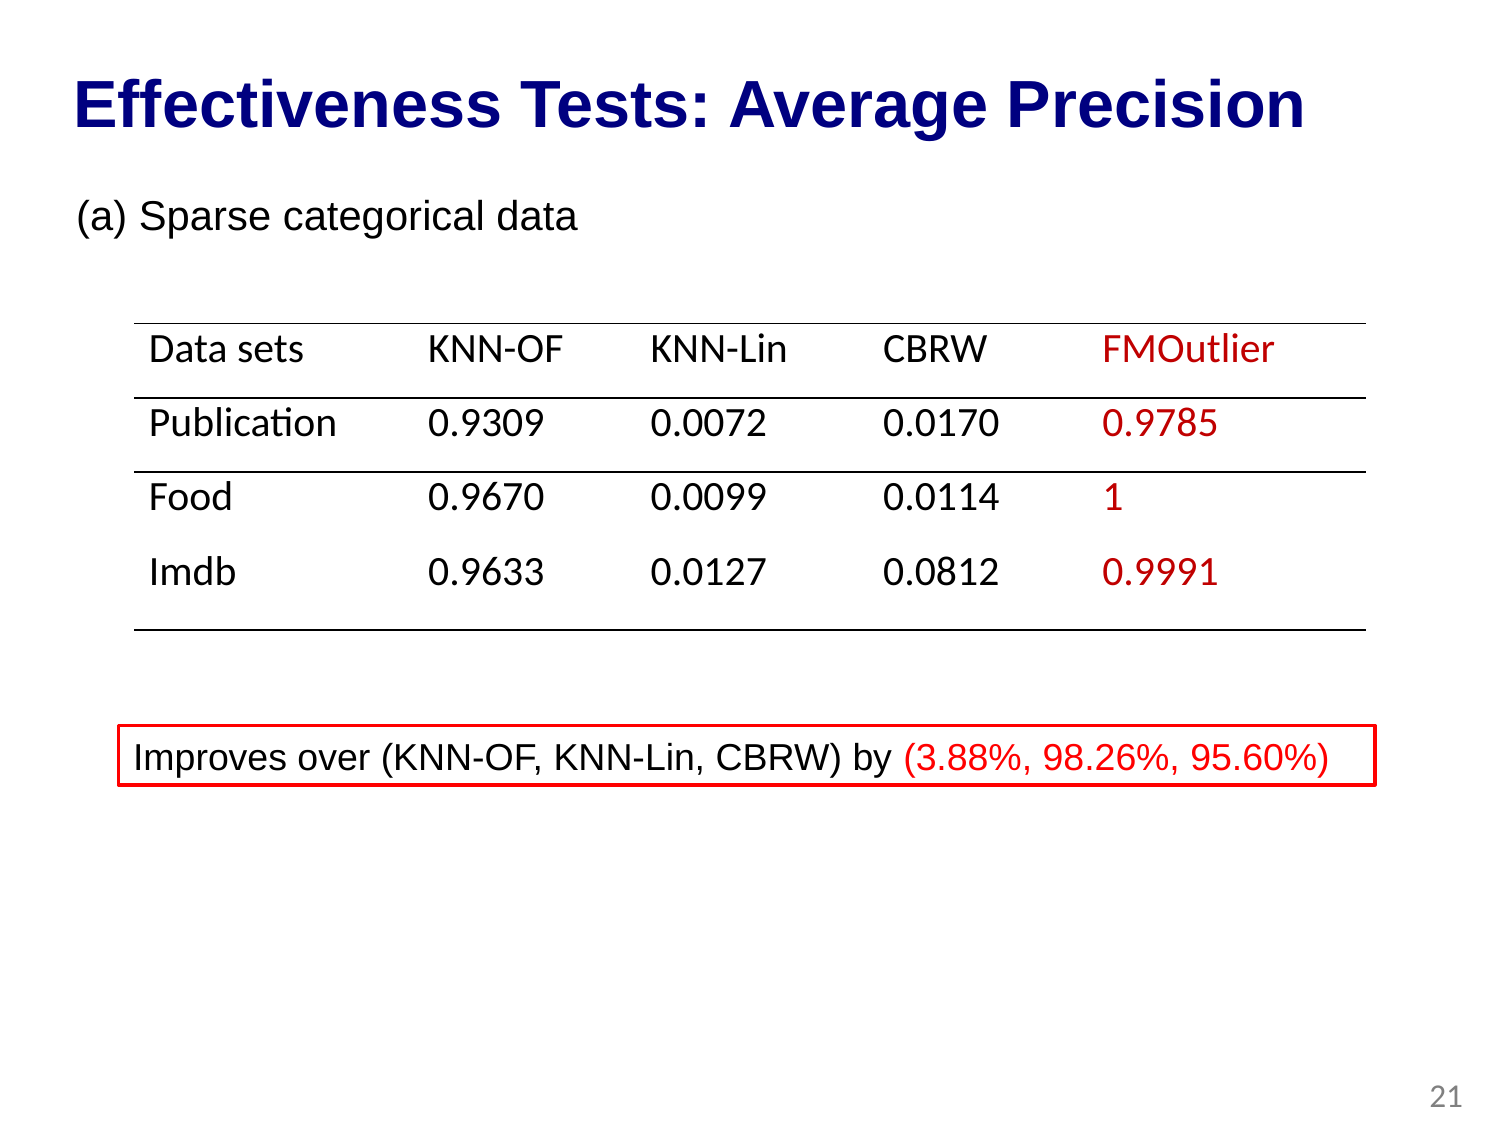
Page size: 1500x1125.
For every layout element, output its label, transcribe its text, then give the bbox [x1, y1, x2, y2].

table_cell 0.9633 [413, 546, 636, 629]
table_cell 0.9785 [1087, 399, 1366, 471]
table_cell 0.9309 [413, 399, 636, 471]
text_box (a) Sparse categorical data [61, 180, 1478, 246]
table_cell 0.0099 [636, 473, 868, 546]
table_cell 0.0812 [868, 546, 1087, 629]
table_cell Publication [134, 399, 413, 471]
table_cell 0.9670 [413, 473, 636, 546]
table_cell 0.0072 [636, 399, 868, 471]
table_cell 0.0127 [636, 546, 868, 629]
slide_number 21 [1140, 1064, 1478, 1125]
text_box Improves over (KNN-OF, KNN-Lin, CBRW) by (3.88%, 98.26%, 95.60%) [118, 725, 1375, 785]
table_cell 0.9991 [1087, 546, 1366, 629]
table_header Data sets [134, 324, 413, 397]
table_cell 0.0170 [868, 399, 1087, 471]
table_cell 0.0114 [868, 473, 1087, 546]
table_header CBRW [868, 324, 1087, 397]
table_cell Imdb [134, 546, 413, 629]
title Effectiveness Tests: Average Precision [58, 31, 1436, 180]
table_cell 1 [1087, 473, 1366, 546]
table_header FMOutlier [1087, 324, 1366, 397]
table_cell Food [134, 473, 413, 546]
table_header KNN-Lin [636, 324, 868, 397]
table_header KNN-OF [413, 324, 636, 397]
